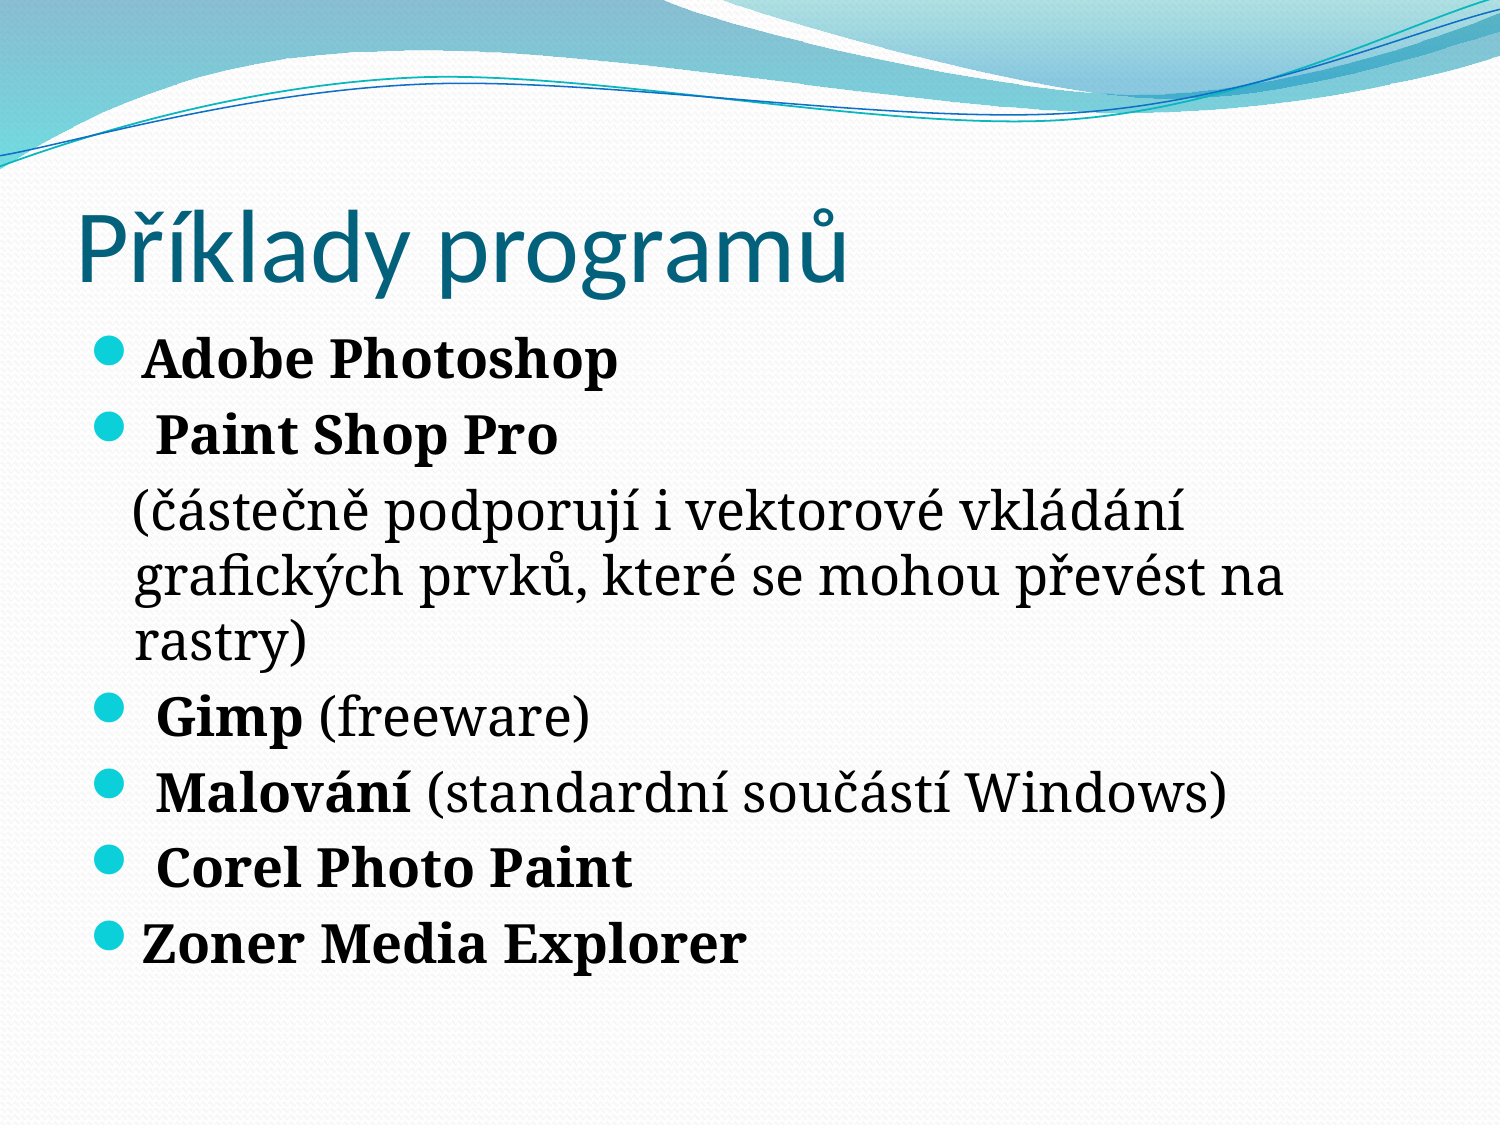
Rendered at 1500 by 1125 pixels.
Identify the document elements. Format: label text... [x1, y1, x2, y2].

title Příklady programů [75, 115, 1425, 303]
list Adobe Photoshop Paint Shop Pro (částečně podporují i vektorové vkládání grafických prvků, které se mohou převést na rastry) Gimp (freeware) Malování (standardní součástí Windows) Corel Photo Paint Zoner Media Explorer [75, 317, 1425, 1038]
